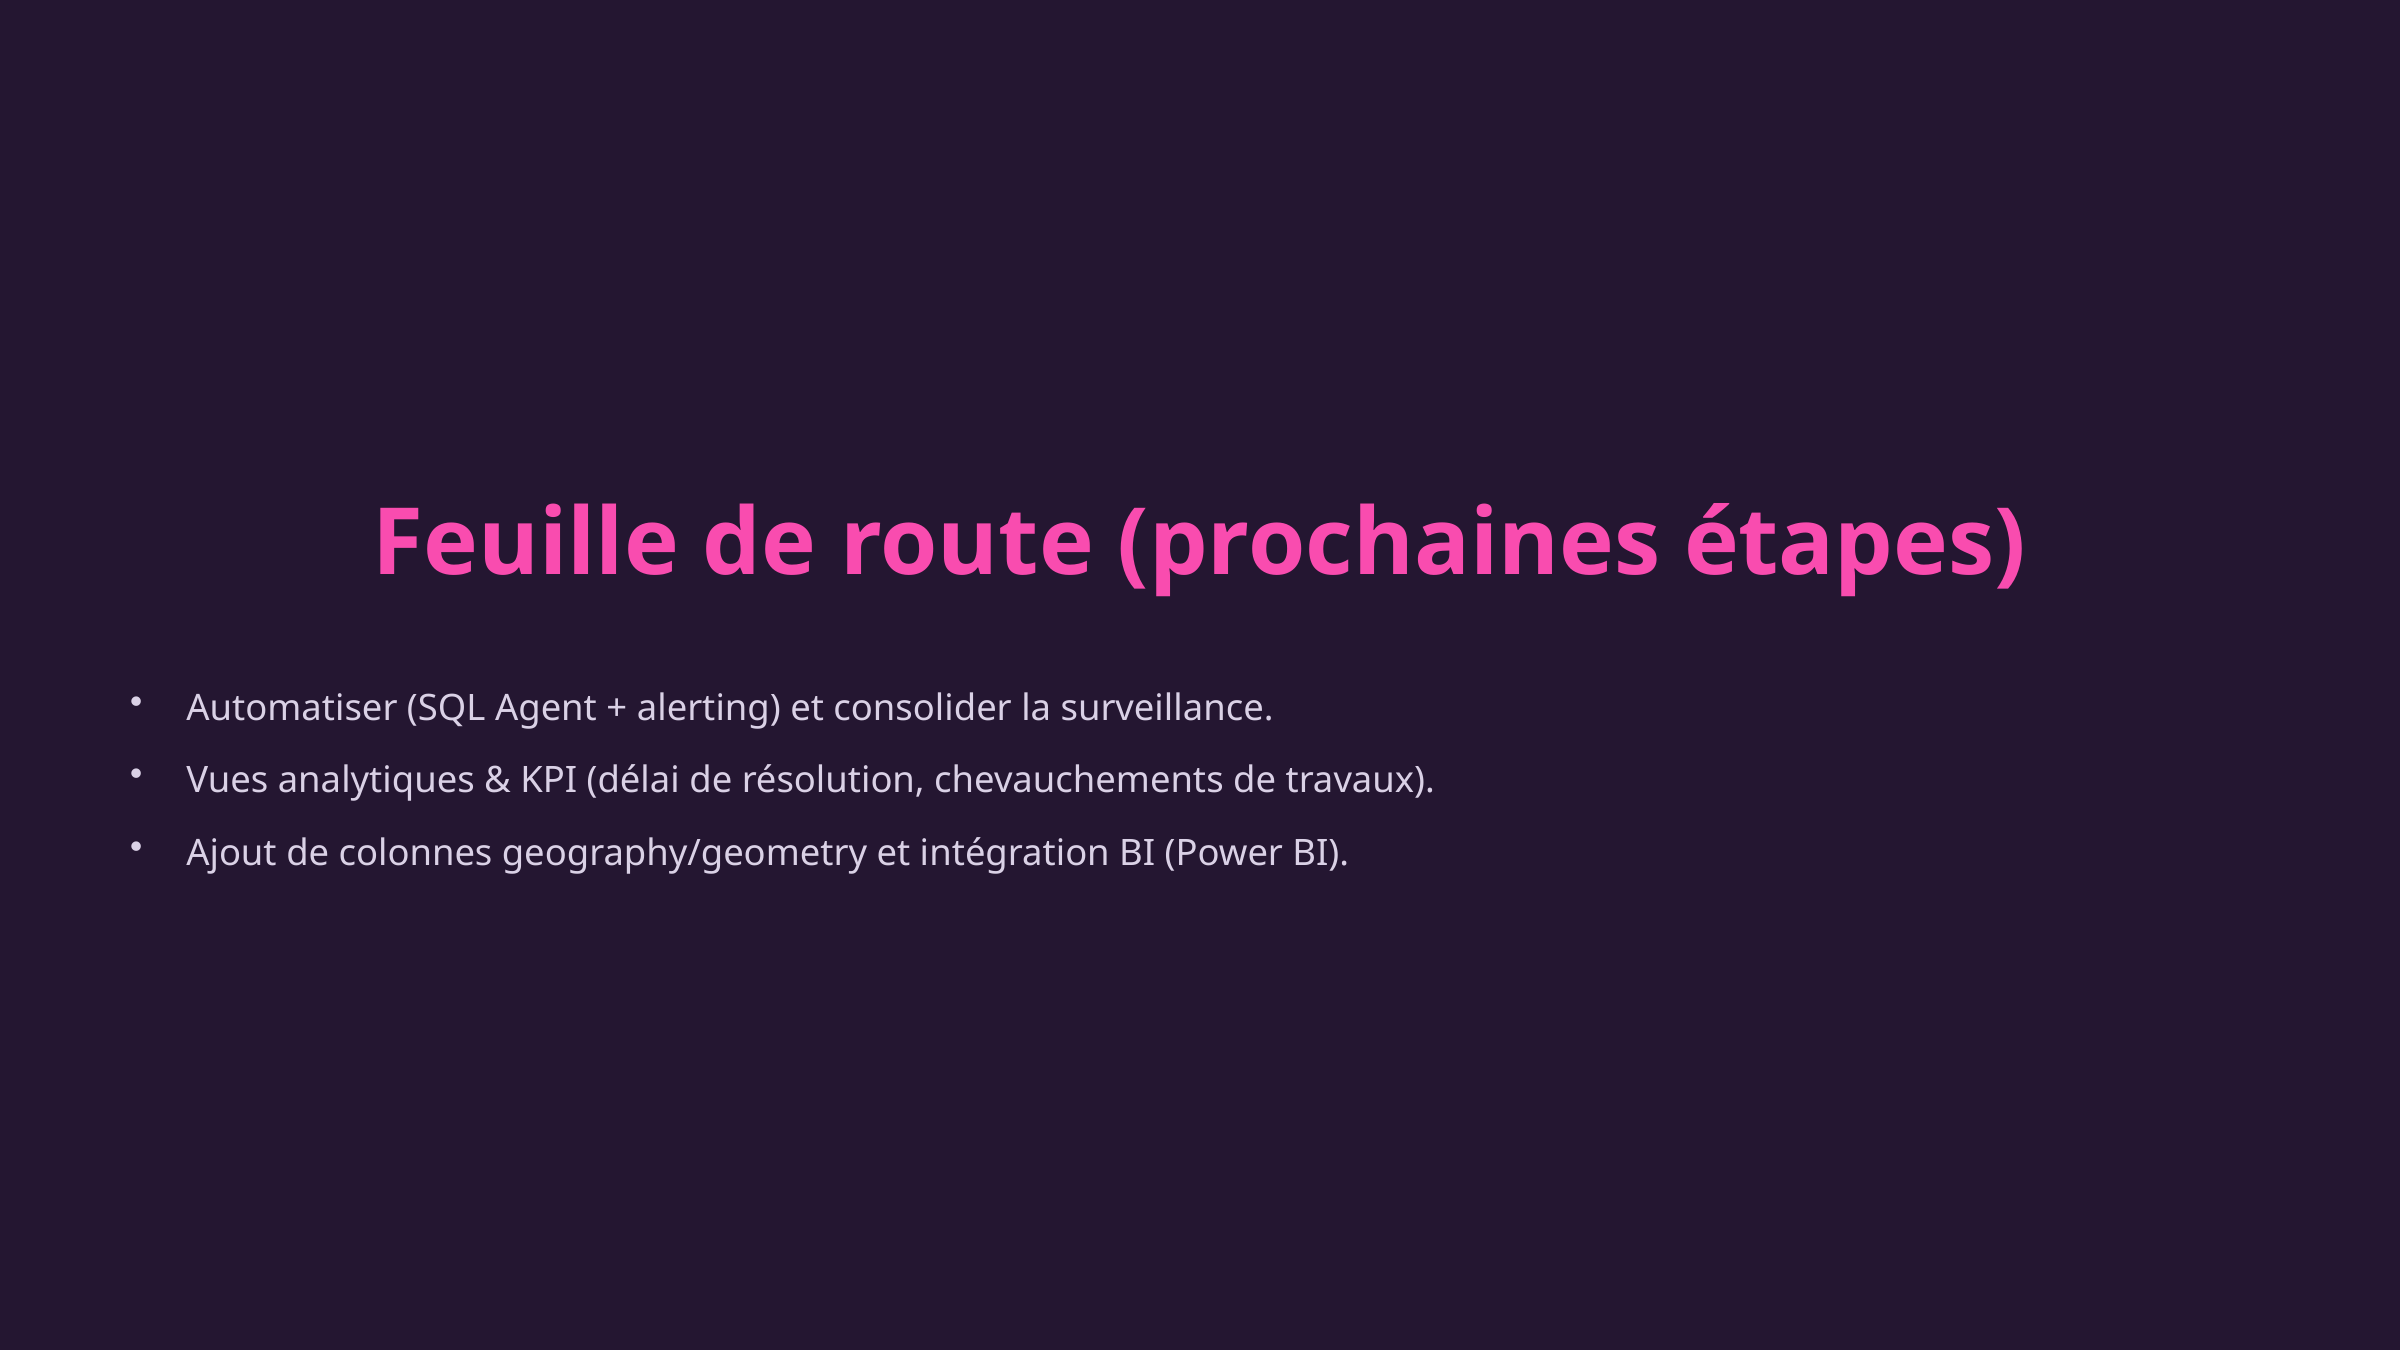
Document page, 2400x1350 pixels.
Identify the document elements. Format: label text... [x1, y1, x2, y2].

text_box Ajout de colonnes geography/geometry et intégration BI (Power BI). [130, 813, 2270, 873]
text_box Feuille de route (prochaines étapes) [362, 477, 2038, 594]
text_box Vues analytiques & KPI (délai de résolution, chevauchements de travaux). [130, 740, 2270, 800]
text_box Automatiser (SQL Agent + alerting) et consolider la surveillance. [130, 667, 2270, 728]
